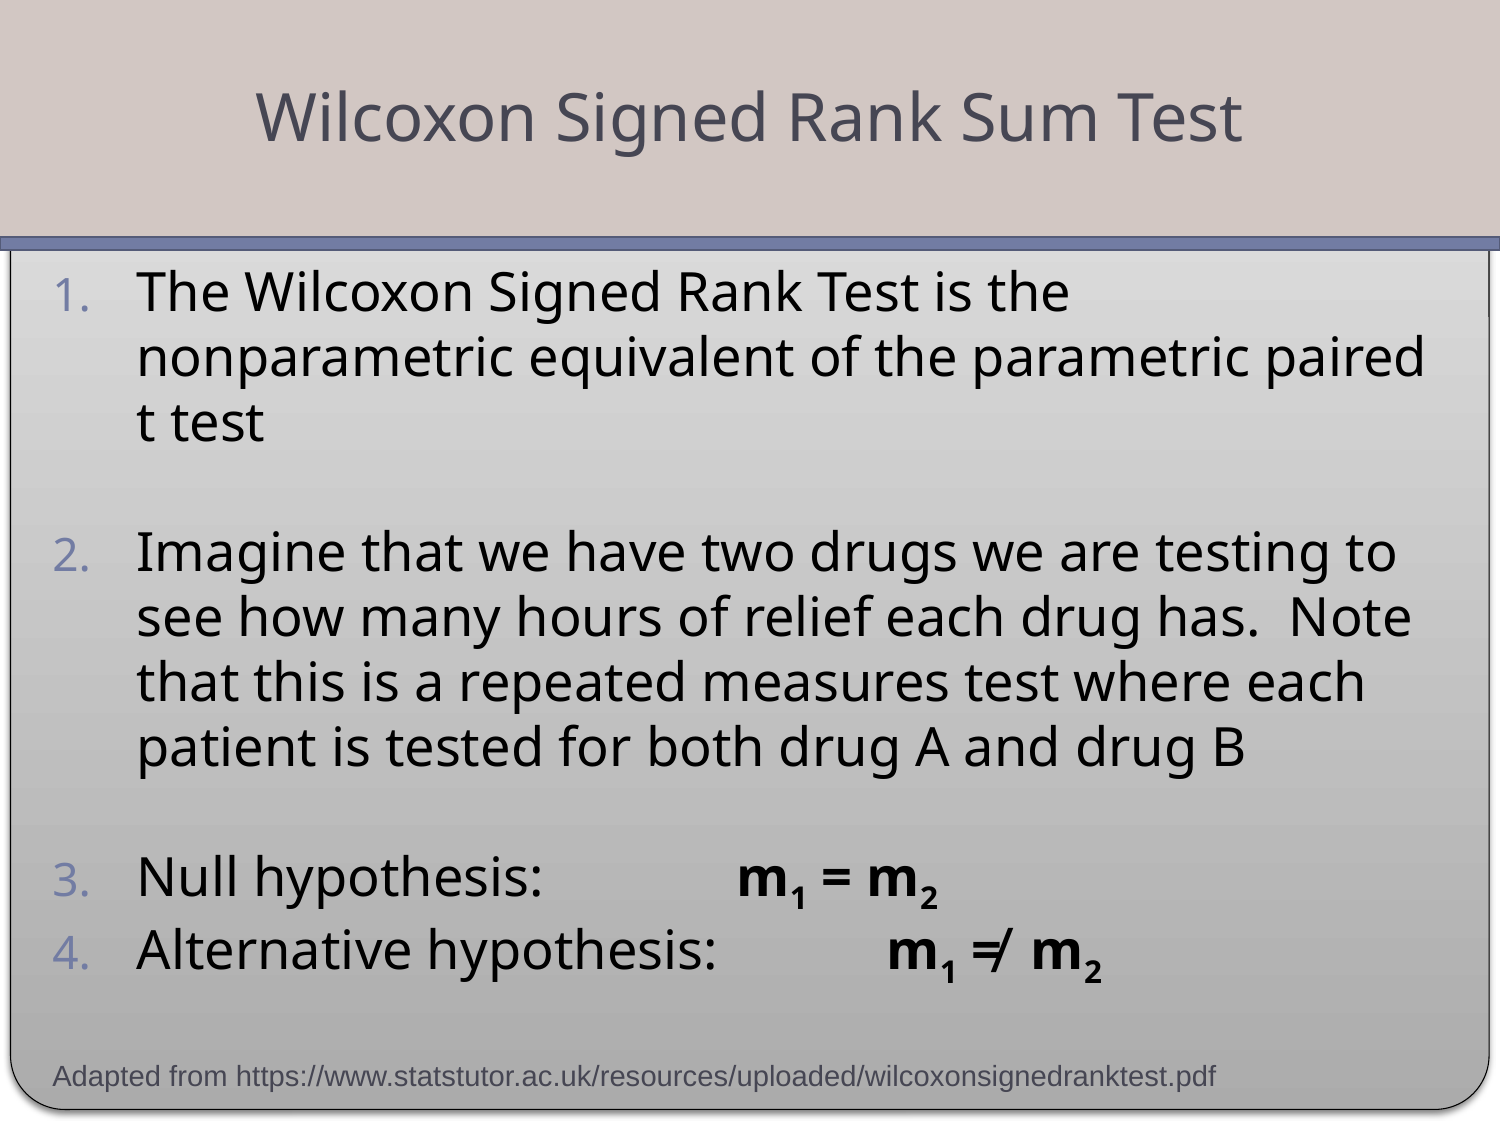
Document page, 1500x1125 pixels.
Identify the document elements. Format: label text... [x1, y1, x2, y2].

text_box [56, 362, 1482, 1050]
list The Wilcoxon Signed Rank Test is the nonparametric equivalent of the parametric paired t test Imagine that we have two drugs we are testing to see how many hours of relief each drug has. Note that this is a repeated measures test where each patient is tested for both drug A and drug B Null hypothesis: m1 = m2 Alternative hypothesis: m1 ≠ m2 [37, 249, 1463, 663]
footer Adapted from https://www.statstutor.ac.uk/resources/uploaded/wilcoxonsignedranktest.pdf [37, 1037, 1325, 1113]
text_box [0, 236, 1500, 251]
text_box Wilcoxon Signed Rank Sum Test [0, 0, 1500, 236]
